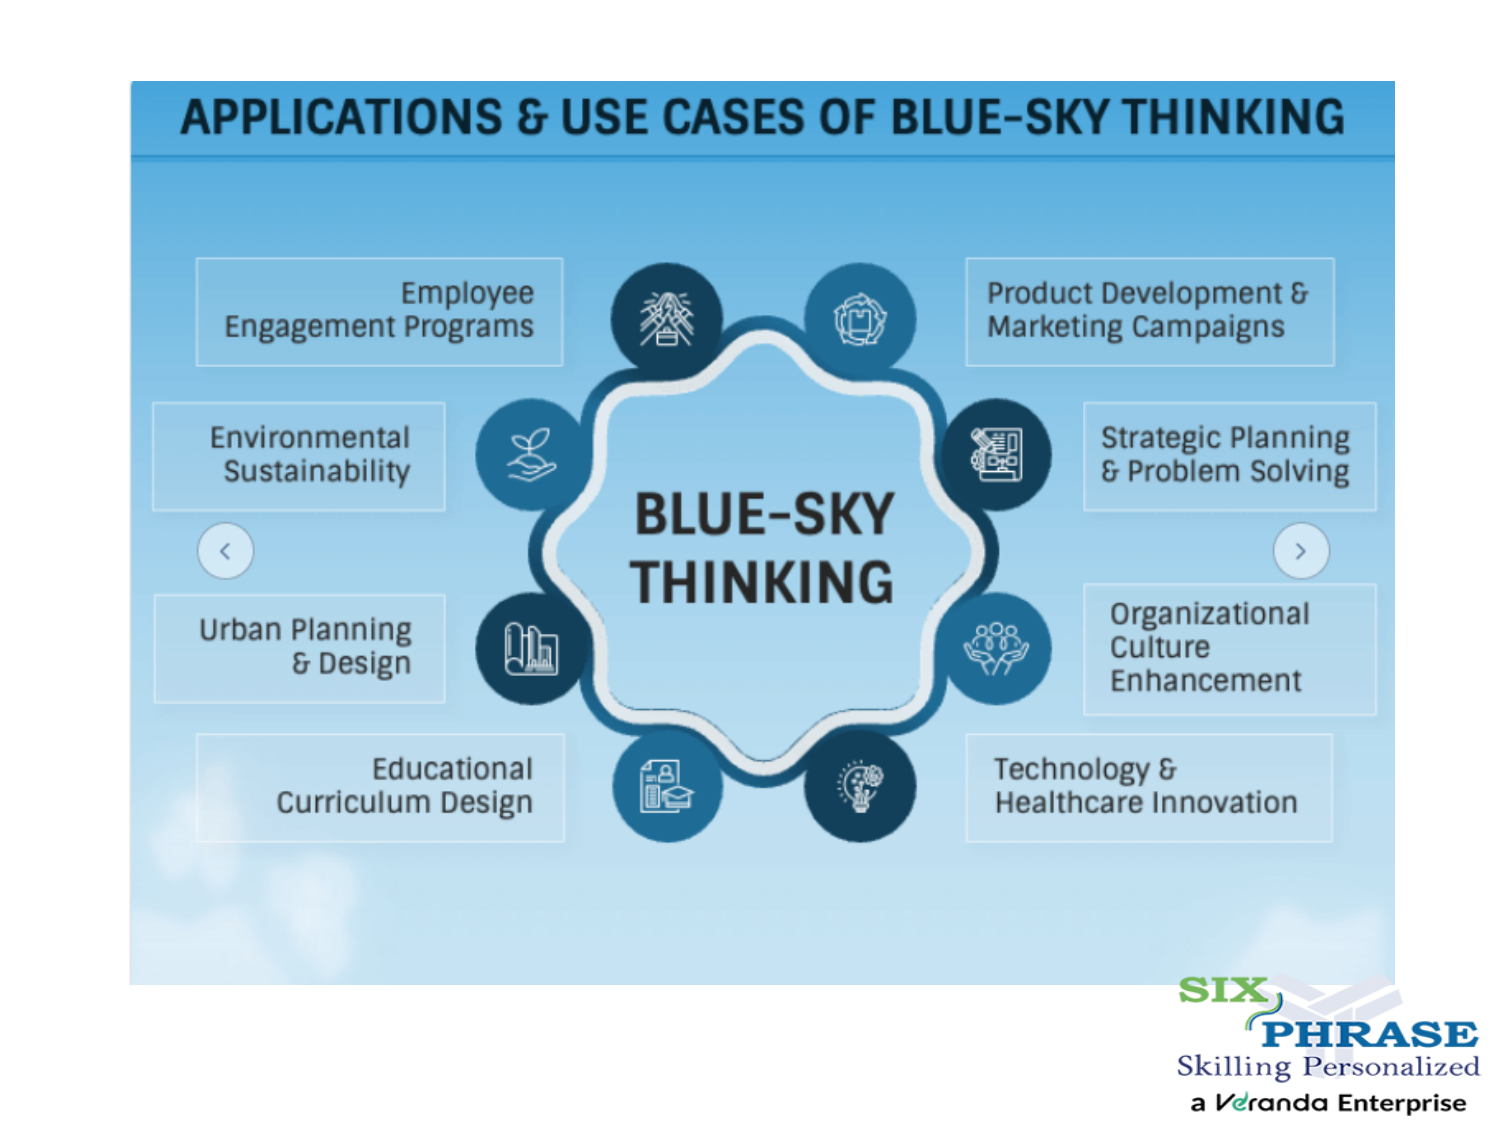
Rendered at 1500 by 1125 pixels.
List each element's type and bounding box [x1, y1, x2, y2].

picture [1159, 960, 1500, 1125]
list [128, 81, 1395, 985]
